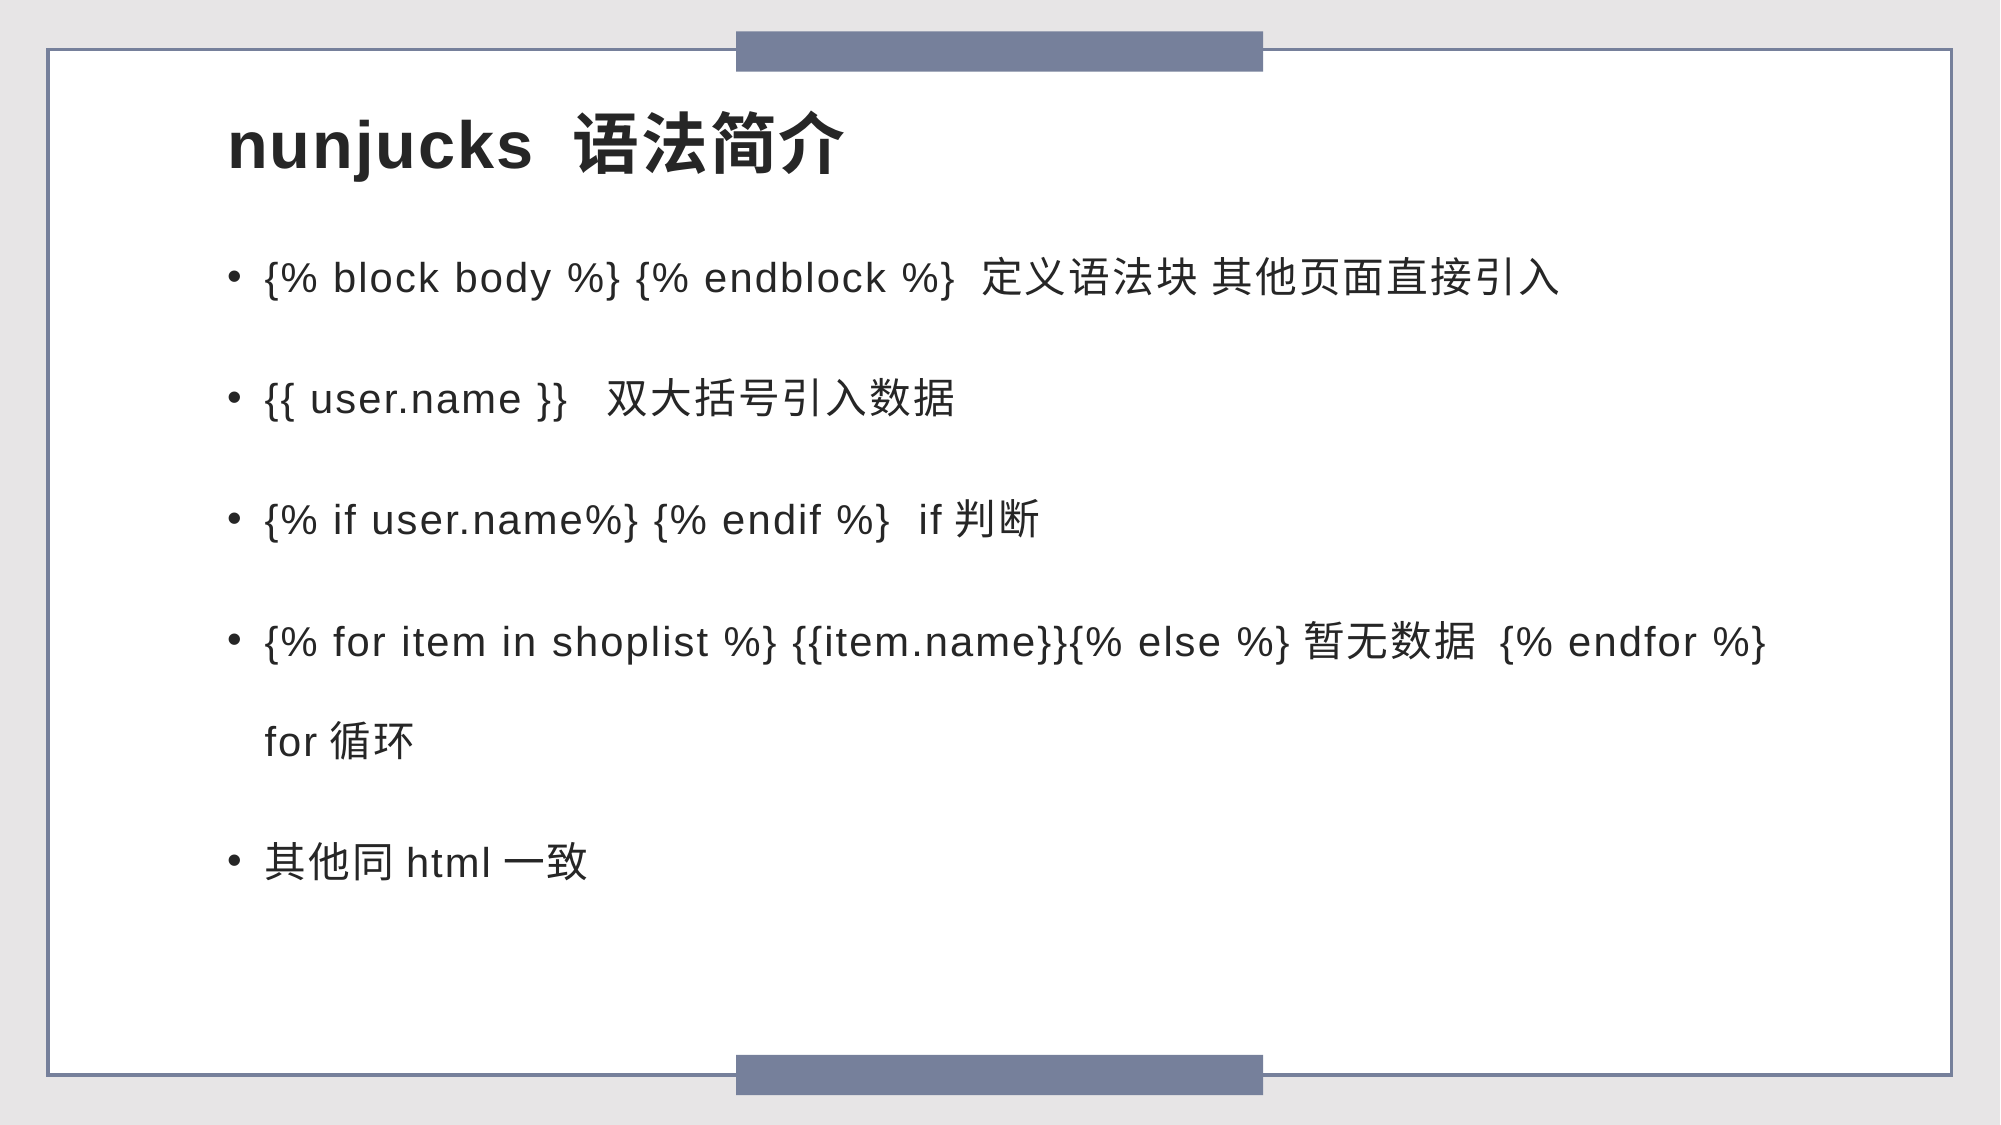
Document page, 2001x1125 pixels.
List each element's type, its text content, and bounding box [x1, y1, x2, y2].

list {% block body %} {% endblock %} 定义语法块 其他页面直接引入 {{ user.name }} 双大括号引入数据 {% if user.name%} {% endif %} if判断 {% for item in shoplist %} {{item.name}}{% else %}暂无数据 {% endfor %} for循环 其他同html一致 [210, 201, 1790, 991]
title nunjucks 语法简介 [210, 82, 1790, 201]
